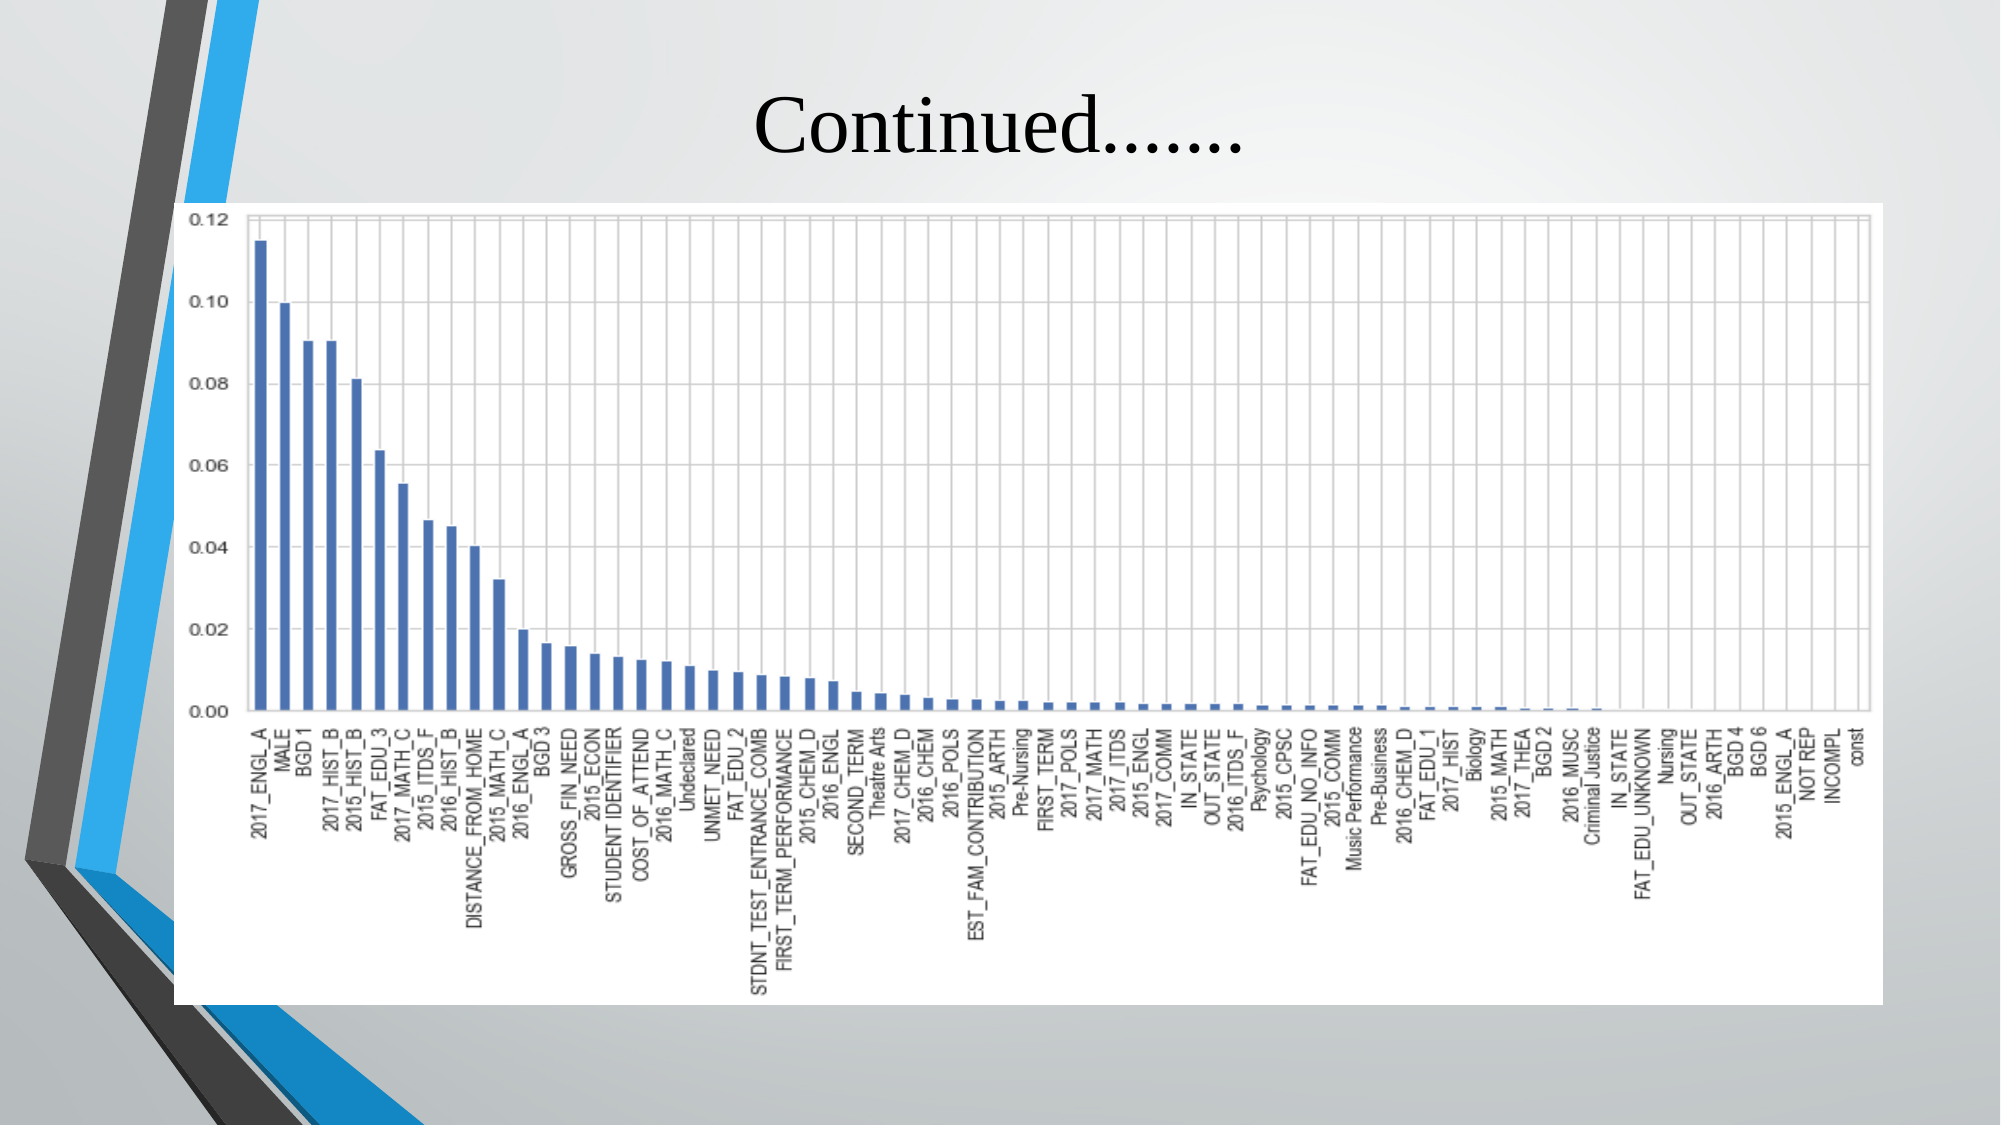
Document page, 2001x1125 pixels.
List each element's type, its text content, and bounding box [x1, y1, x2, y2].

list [174, 203, 1883, 1005]
title Continued....... [137, 59, 1863, 179]
